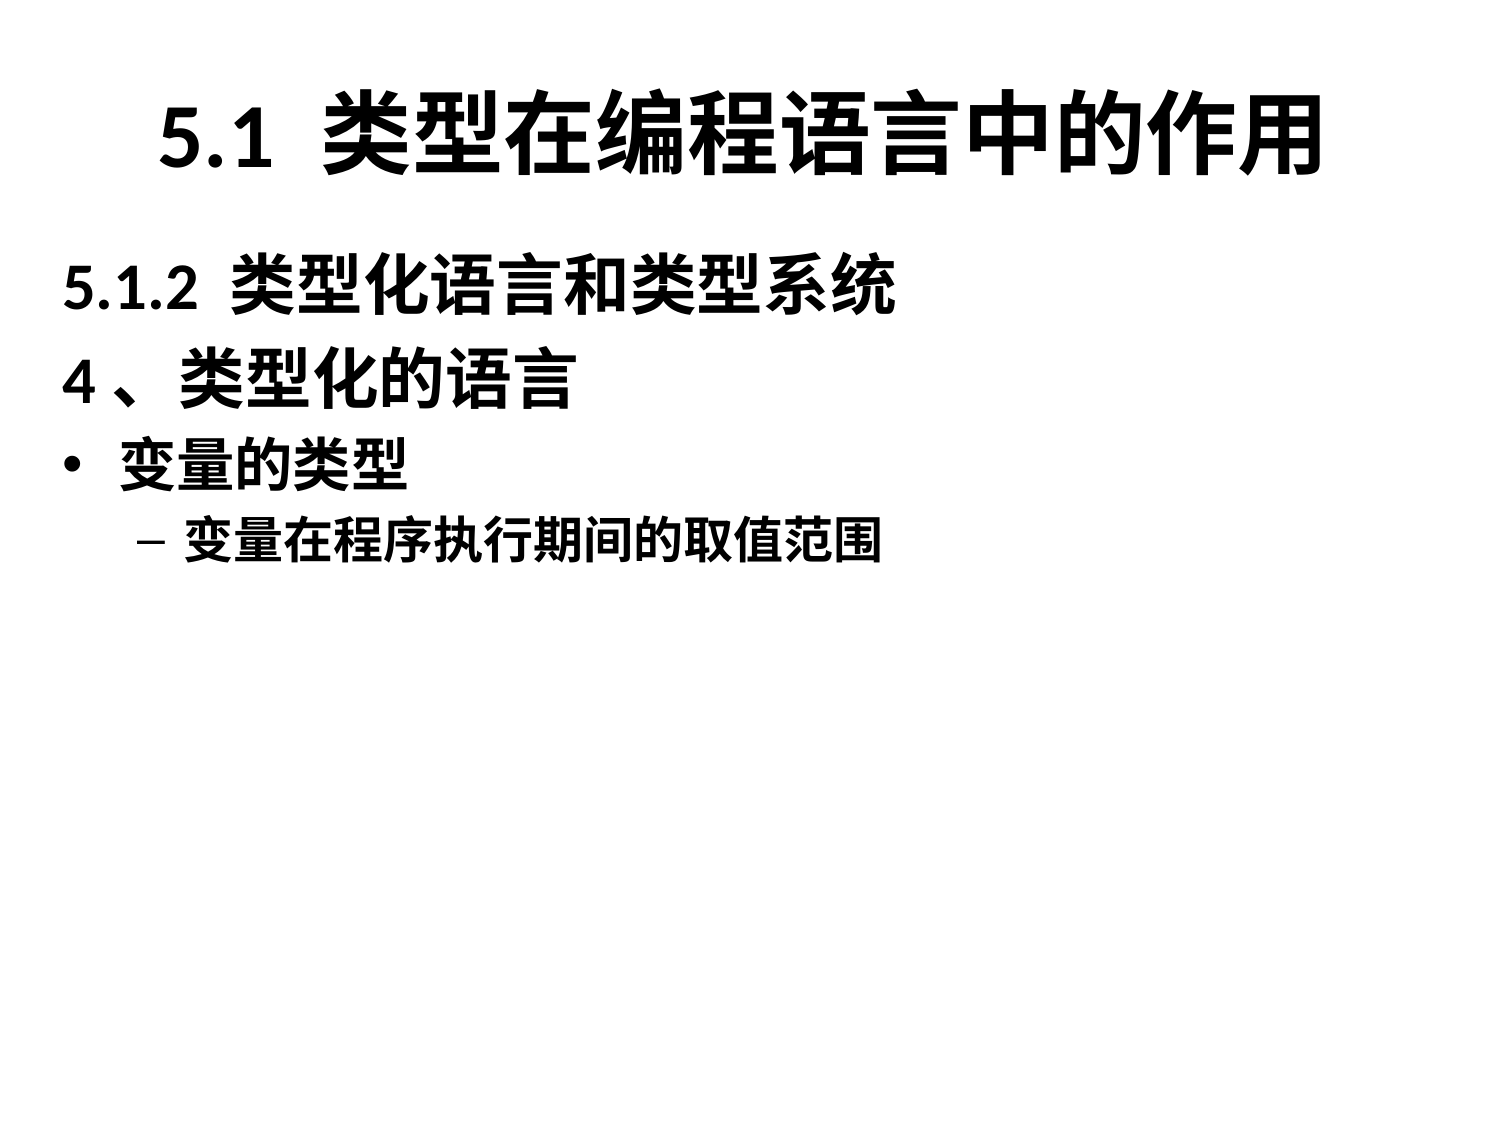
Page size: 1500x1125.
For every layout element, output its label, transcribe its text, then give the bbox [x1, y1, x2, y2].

list 5.1.2 类型化语言和类型系统 4、类型化的语言 变量的类型 变量在程序执行期间的取值范围 [47, 235, 1452, 1063]
title 5.1 类型在编程语言中的作用 [37, 37, 1450, 225]
